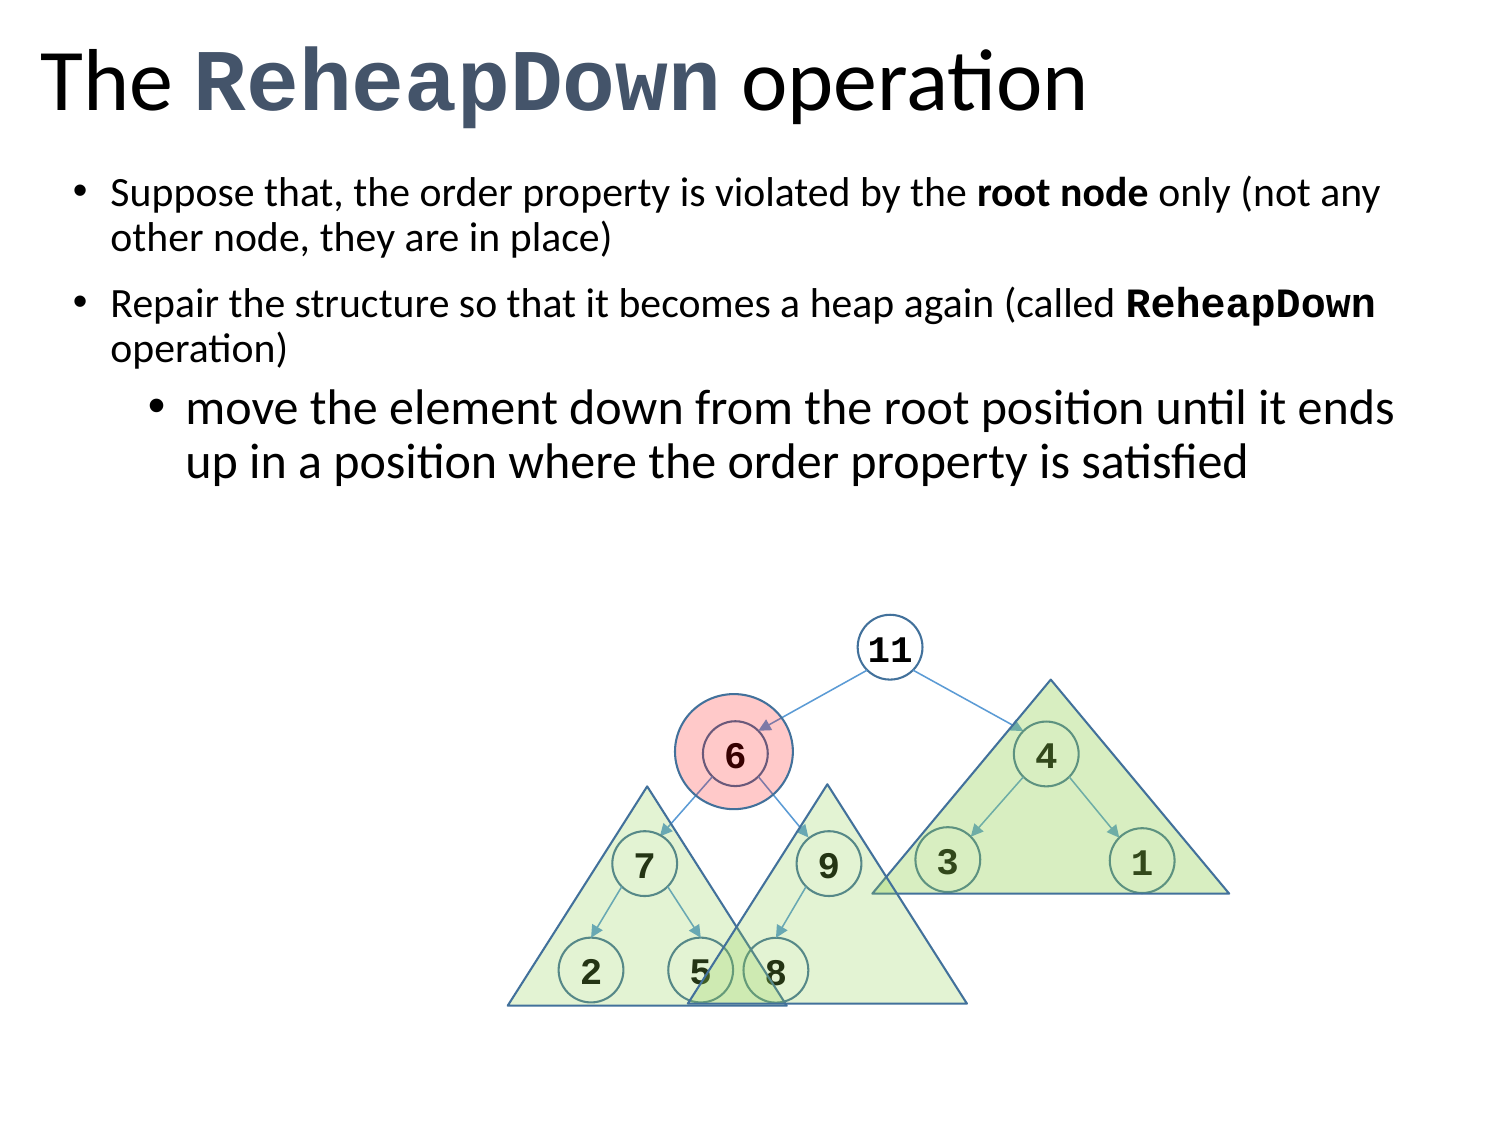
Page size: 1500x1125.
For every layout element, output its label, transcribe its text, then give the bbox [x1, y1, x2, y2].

list Suppose that, the order property is violated by the root node only (not any other node, they are in place) Repair the structure so that it becomes a heap again (called ReheapDown operation) move the element down from the root position until it ends up in a position where the order property is satisfied [57, 162, 1468, 514]
text_box [1180, 834, 1230, 894]
title The ReheapDown operation [25, 26, 1469, 138]
text_box [507, 934, 554, 1006]
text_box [558, 614, 1175, 1003]
